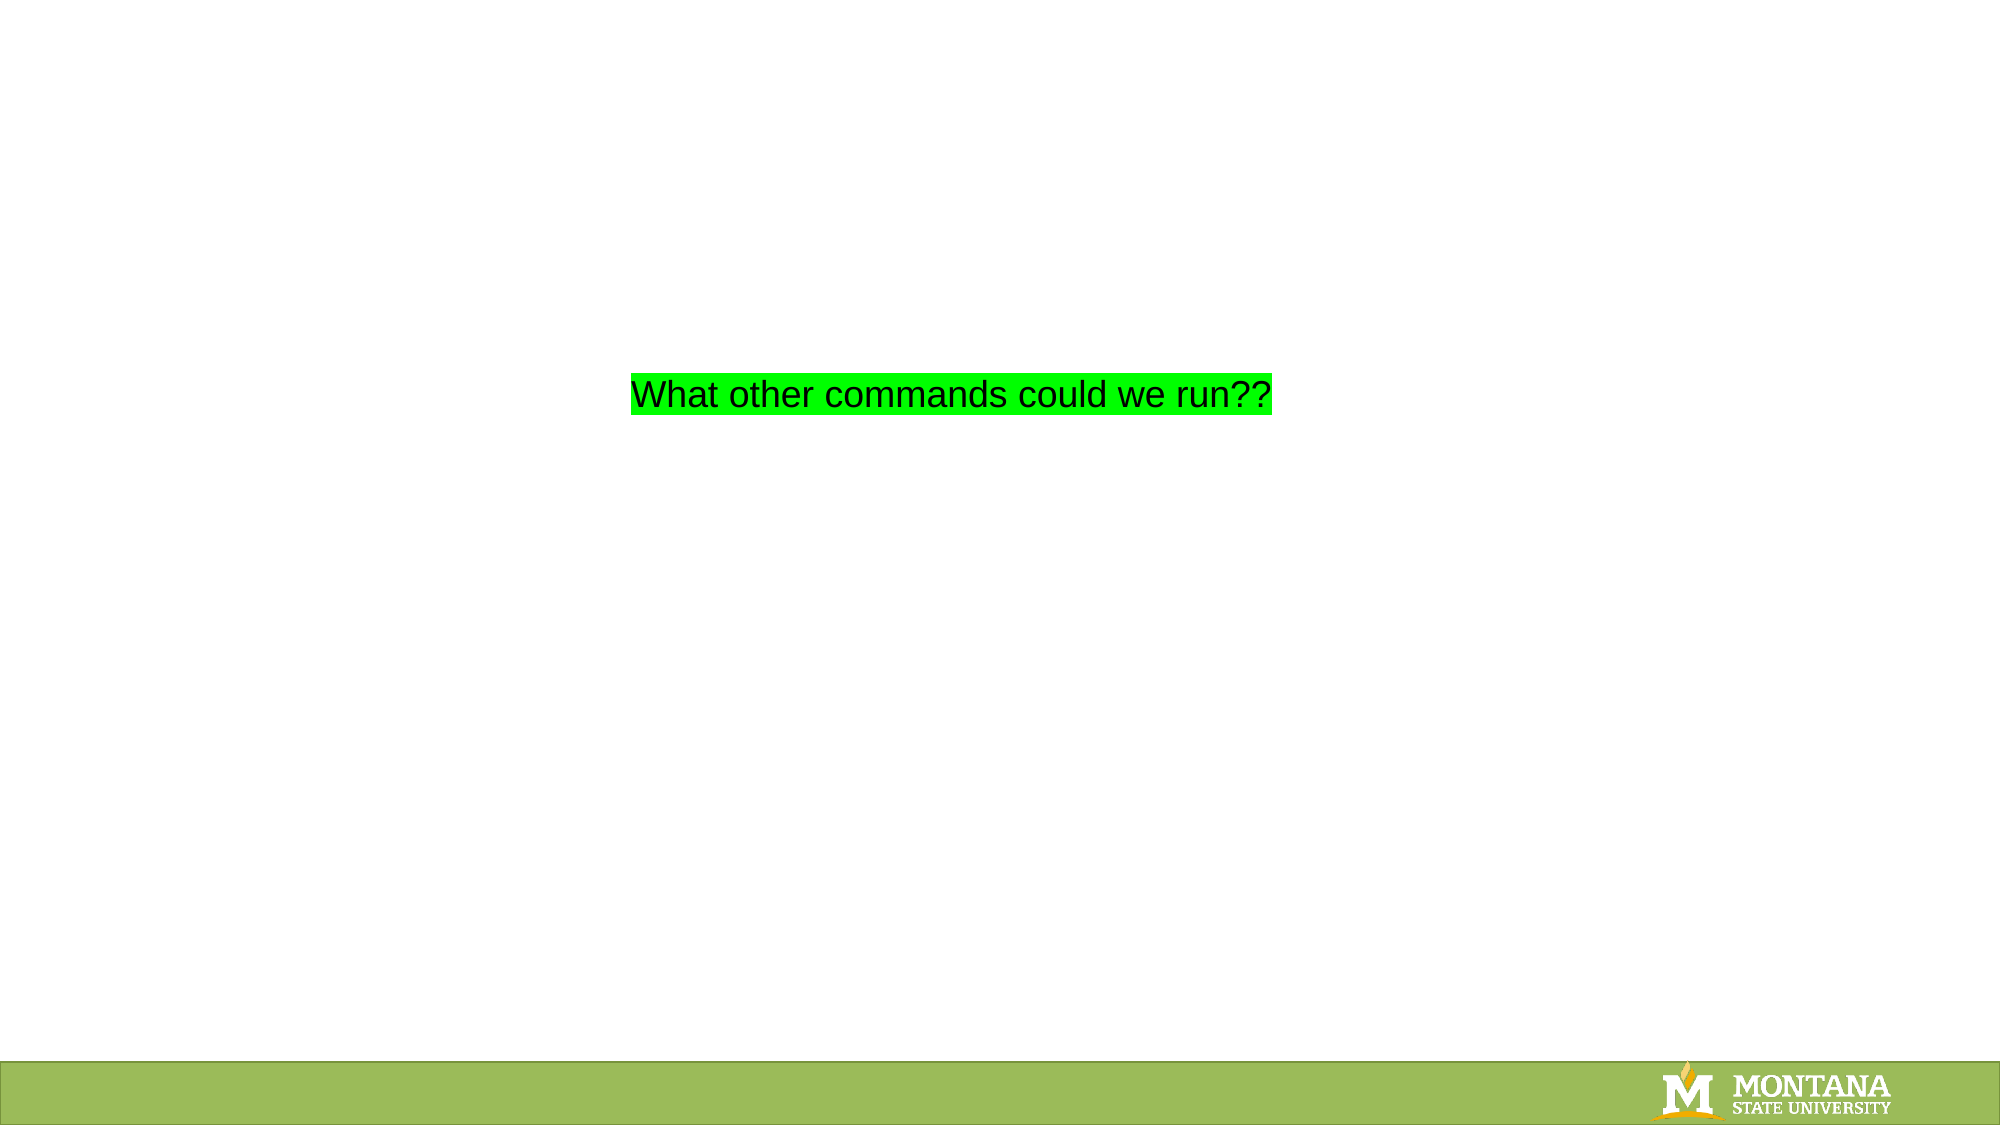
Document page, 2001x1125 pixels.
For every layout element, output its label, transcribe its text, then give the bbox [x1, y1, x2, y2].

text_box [1892, 1060, 2000, 1125]
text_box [0, 1060, 1647, 1125]
picture [1649, 1060, 1892, 1122]
text_box What other commands could we run?? [616, 362, 1287, 423]
